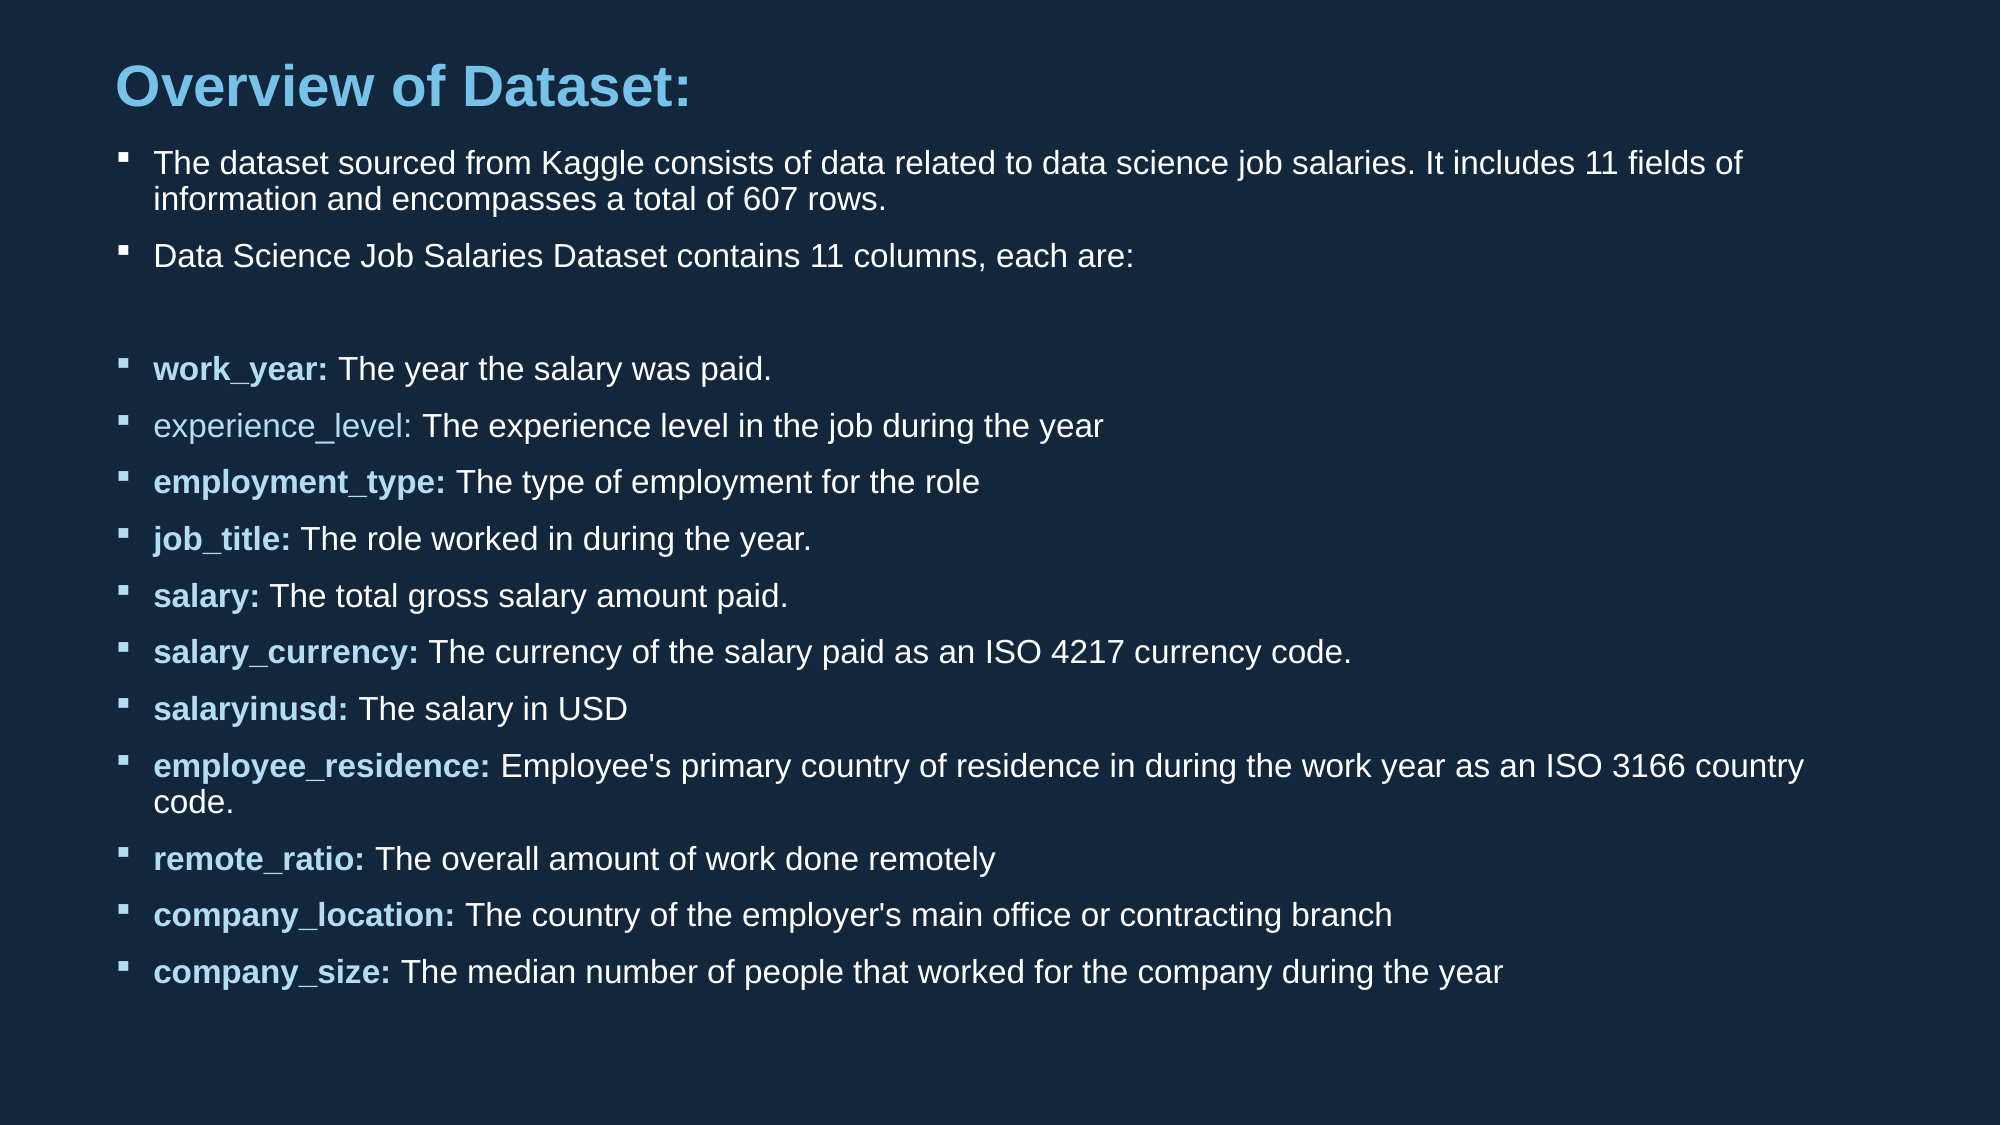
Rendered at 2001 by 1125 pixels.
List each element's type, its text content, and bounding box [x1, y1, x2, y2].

list The dataset sourced from Kaggle consists of data related to data science job salaries. It includes 11 fields of information and encompasses a total of 607 rows. Data Science Job Salaries Dataset contains 11 columns, each are: work_year: The year the salary was paid. experience_level: The experience level in the job during the year employment_type: The type of employment for the role job_title: The role worked in during the year. salary: The total gross salary amount paid. salary_currency: The currency of the salary paid as an ISO 4217 currency code. salaryinusd: The salary in USD employee_residence: Employee's primary country of residence in during the work year as an ISO 3166 country code. remote_ratio: The overall amount of work done remotely company_location: The country of the employer's main office or contracting branch company_size: The median number of people that worked for the company during the year [100, 138, 1826, 1065]
title Overview of Dataset: [100, 37, 1826, 138]
